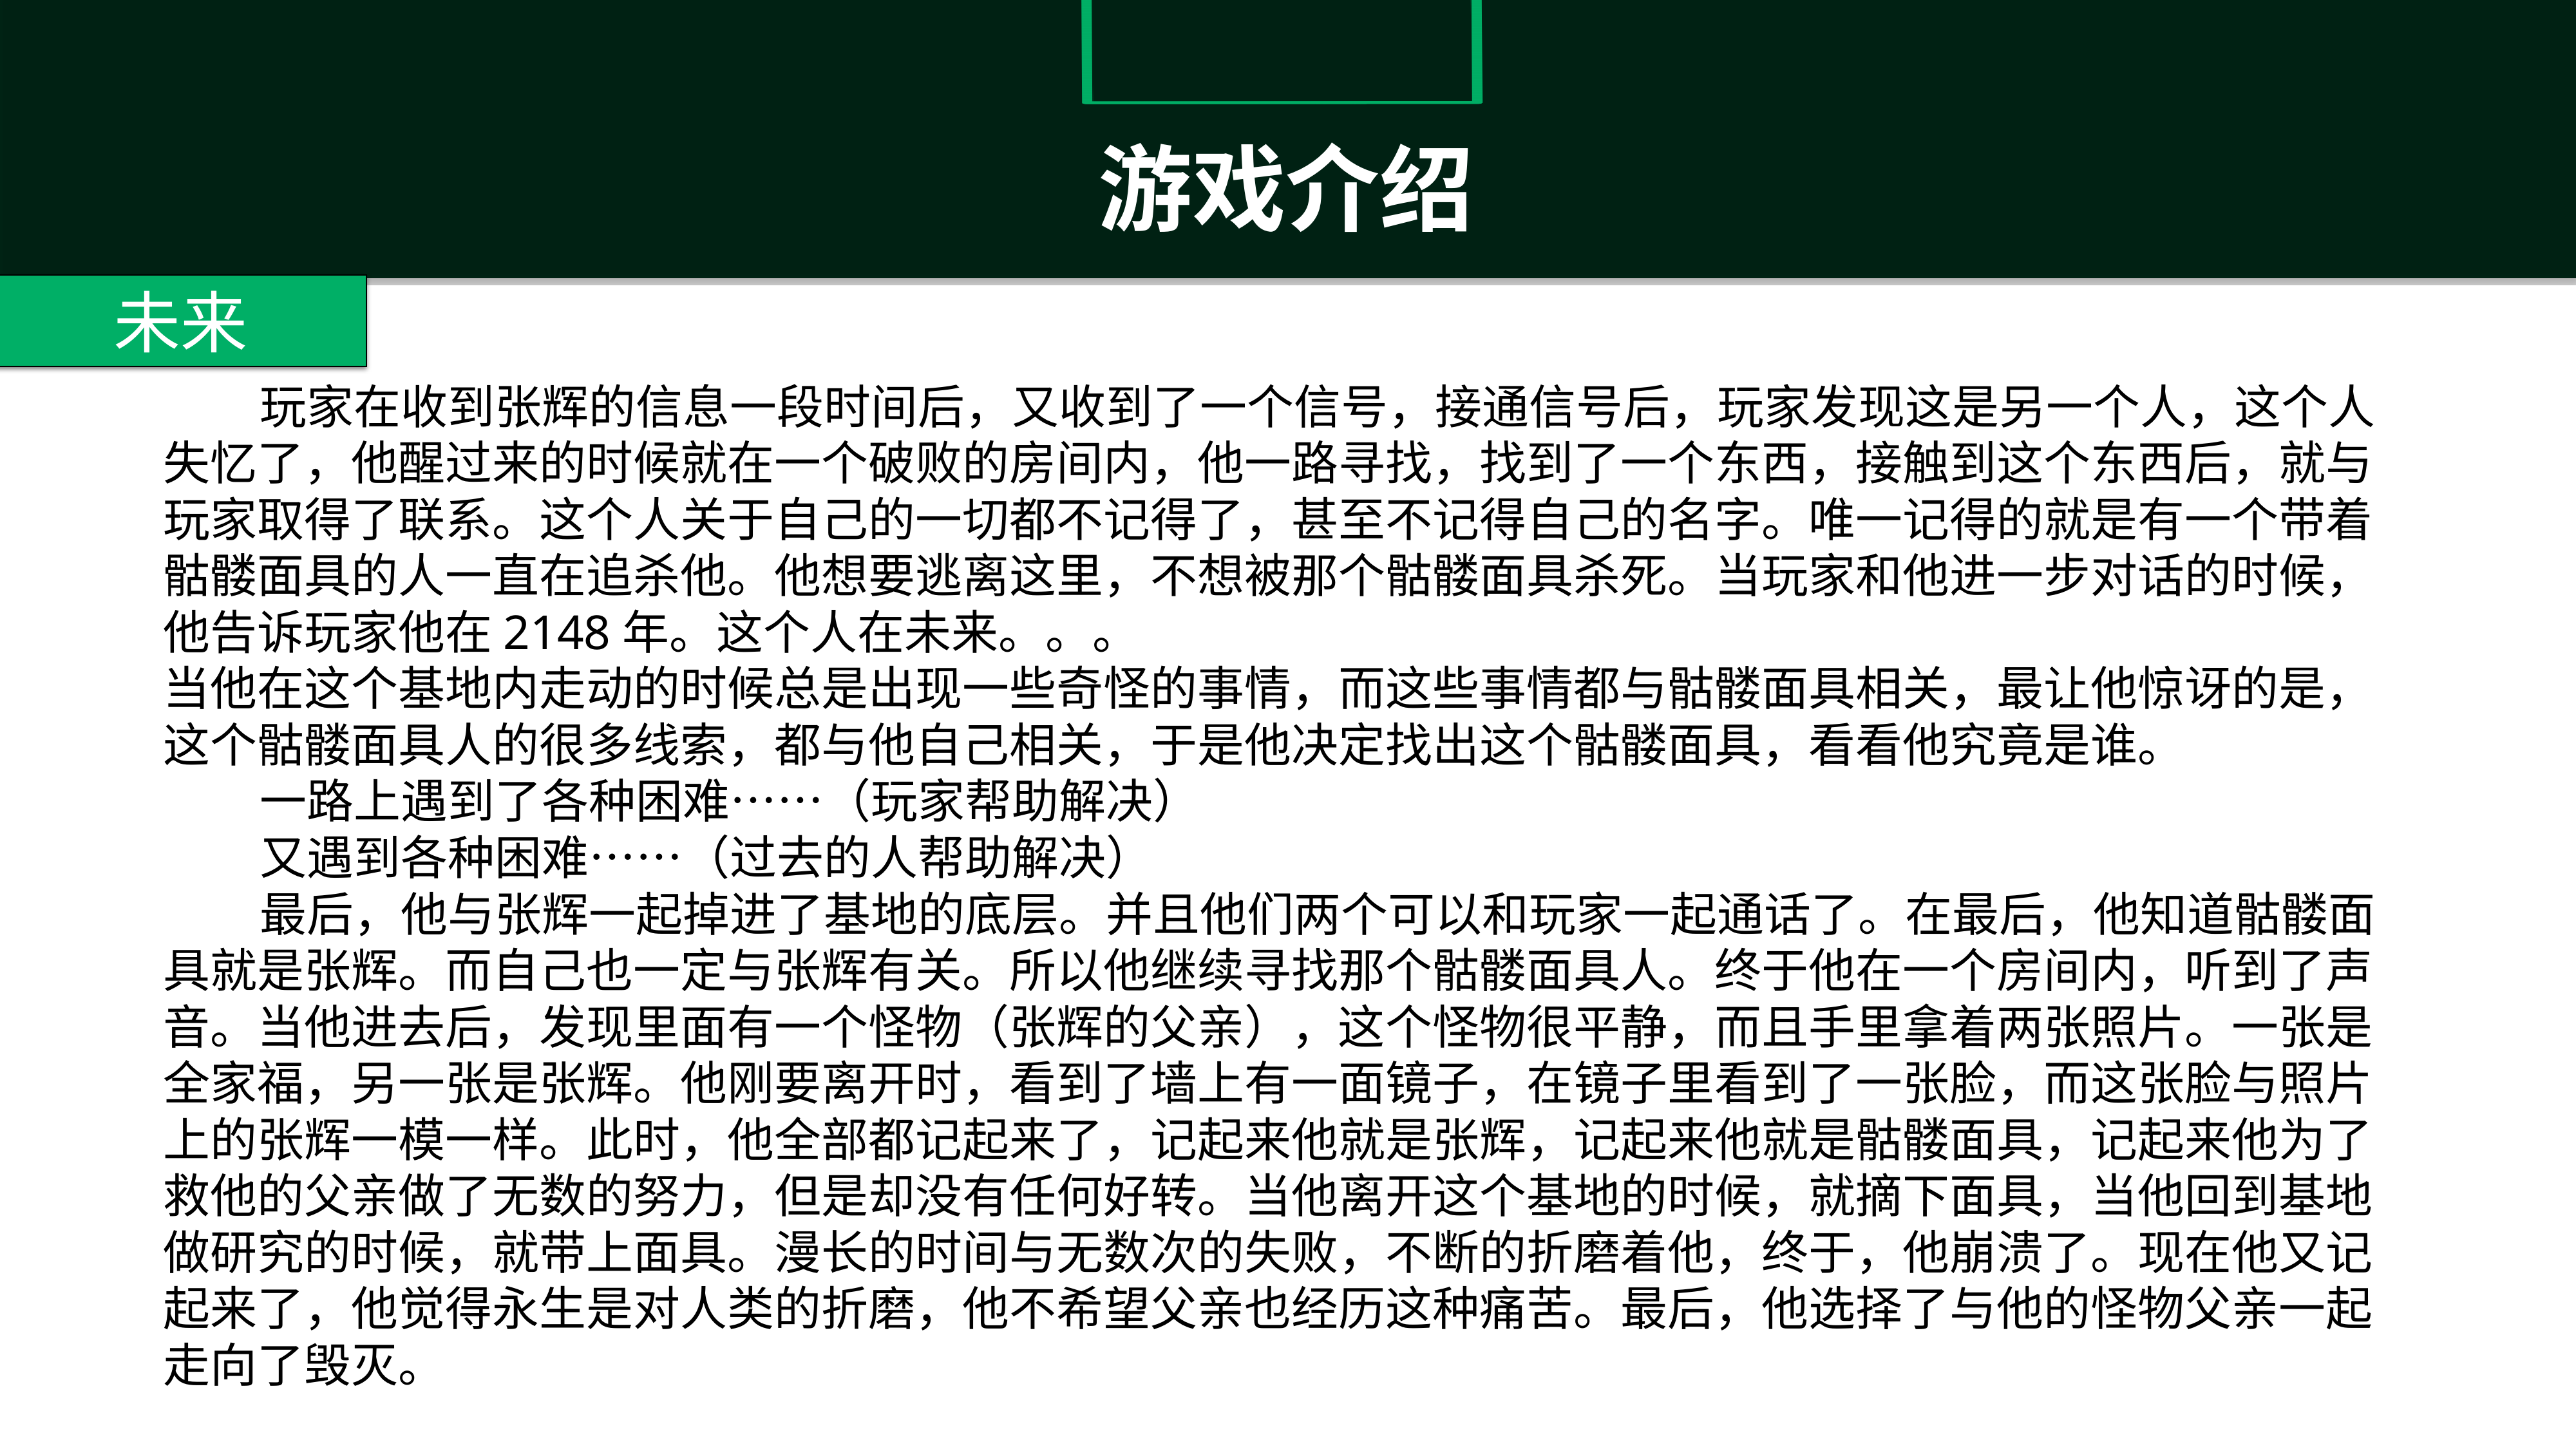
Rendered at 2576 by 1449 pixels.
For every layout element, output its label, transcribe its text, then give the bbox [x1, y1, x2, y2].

text_box 未来 [0, 275, 367, 366]
text_box 玩家在收到张辉的信息一段时间后，又收到了一个信号，接通信号后，玩家发现这是另一个人，这个人失忆了，他醒过来的时候就在一个破败的房间内，他一路寻找，找到了一个东西，接触到这个东西后，就与玩家取得了联系。这个人关于自己的一切都不记得了，甚至不记得自己的名字。唯一记得的就是有一个带着骷髅面具的人一直在追杀他。他想要逃离这里，不想被那个骷髅面具杀死。当玩家和他进一步对话的时候，他告诉玩家他在2148年。这个人在未来。。。 当他在这个基地内走动的时候总是出现一些奇怪的事情，而这些事情都与骷髅面具相关，最让他惊讶的是，这个骷髅面具人的很多线索，都与他自己相关，于是他决定找出这个骷髅面具，看看他究竟是谁。 一路上遇到了各种困难……（玩家帮助解决） 又遇到各种困难……（过去的人帮助解决） 最后，他与张辉一起掉进了基地的底层。并且他们两个可以和玩家一起通话了。在最后，他知道骷髅面具就是张辉。而自己也一定与张辉有关。所以他继续寻找那个骷髅面具人。终于他在一个房间内，听到了声音。当他进去后，发现里面有一个怪物（张辉的父亲），这个怪物很平静，而且手里拿着两张照片。一张是全家福，另一张是张辉。他刚要离开时，看到了墙上有一面镜子，在镜子里看到了一张脸，而这张脸与照片上的张辉一模一样。此时，他全部都记起来了，记起来他就是张辉，记起来他就是骷髅面具，记起来他为了救他的父亲做了无数的努力，但是却没有任何好转。当他离开这个基地的时候，就摘下面具，当他回到基地做研究的时候，就带上面具。漫长的时间与无数次的失败，不断的折磨着他，终于，他崩溃了。现在他又记起来了，他觉得永生是对人类的折磨，他不希望父亲也经历这种痛苦。最后，他选择了与他的怪物父亲一起走向了毁灭。 [157, 372, 2414, 1397]
text_box 游戏介绍 [1092, 124, 1479, 248]
text_box [0, 0, 2576, 278]
picture [1081, 0, 1484, 104]
